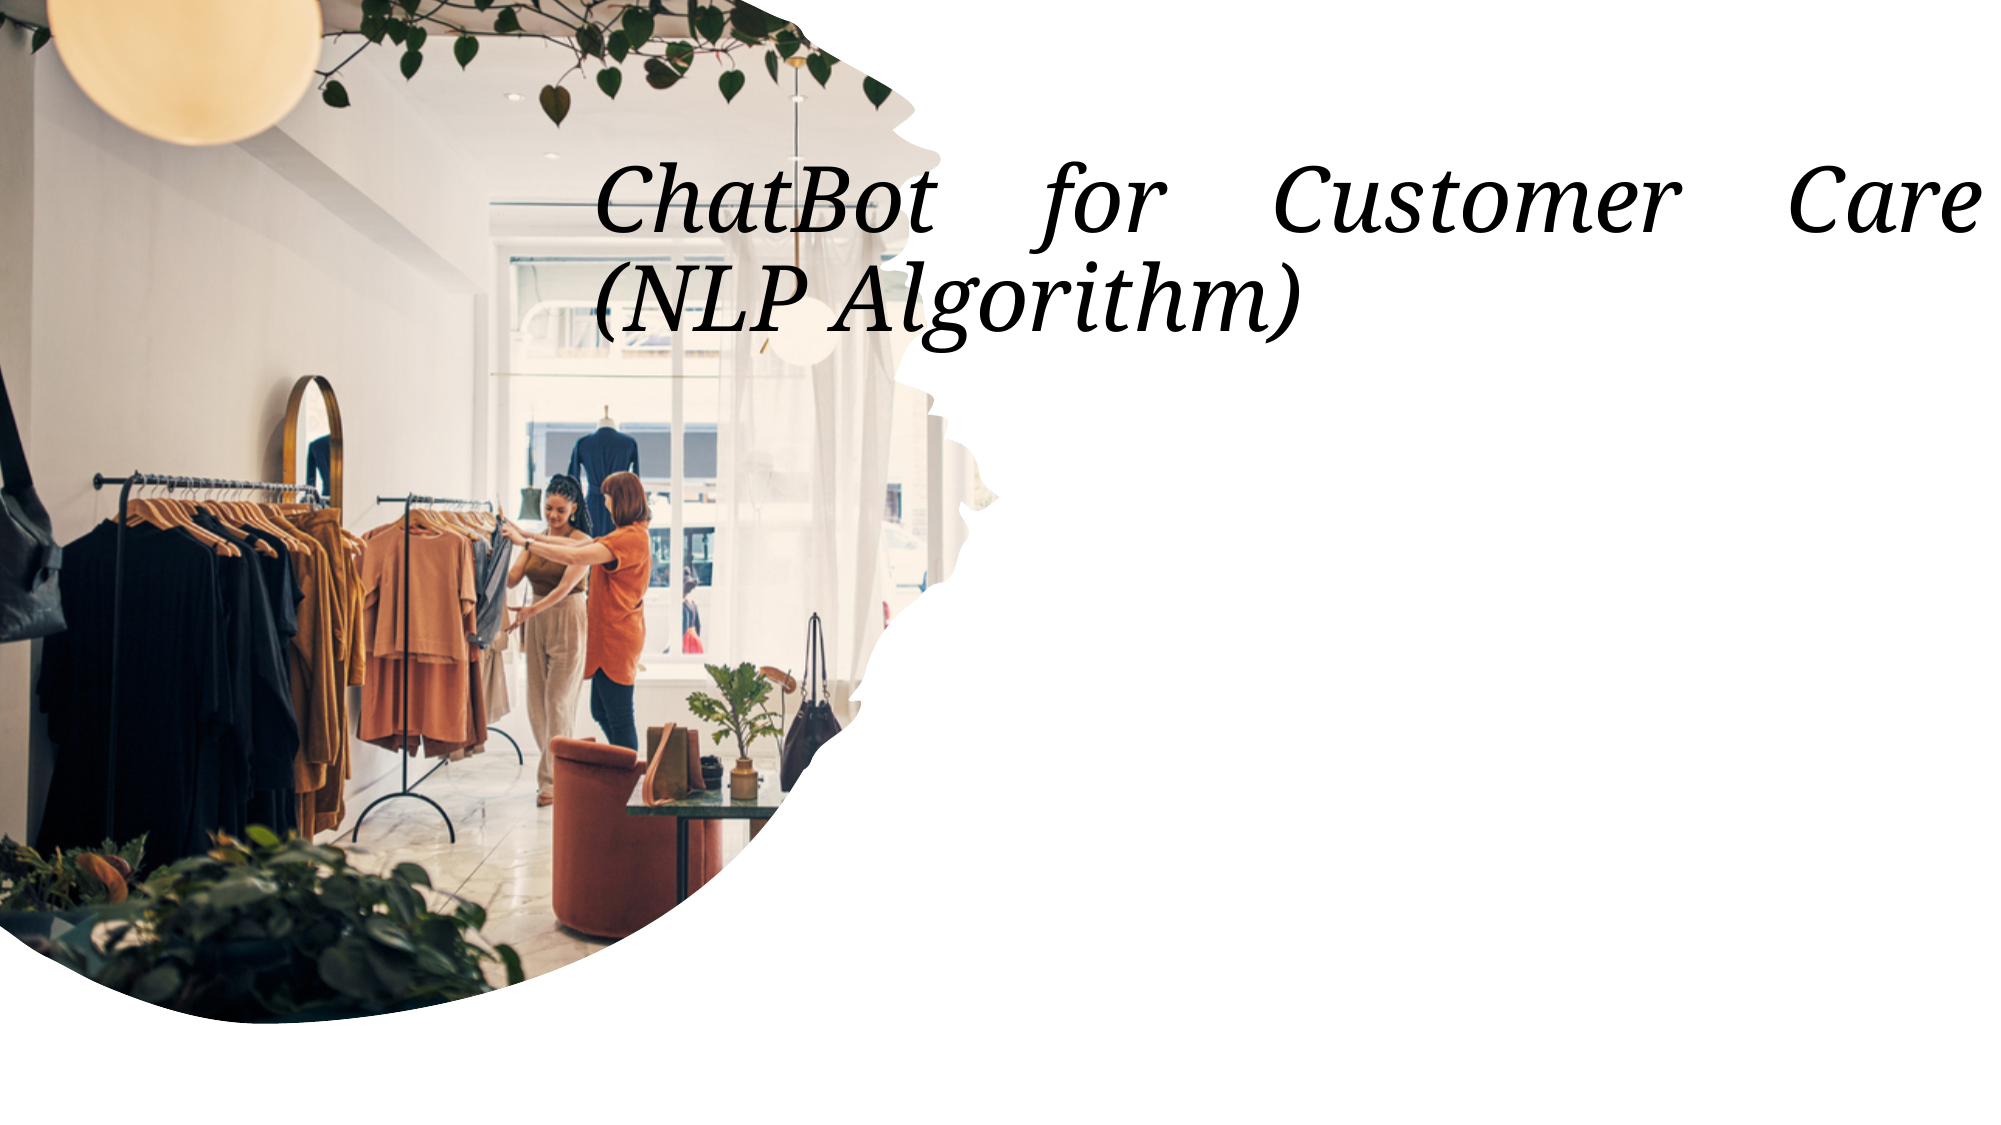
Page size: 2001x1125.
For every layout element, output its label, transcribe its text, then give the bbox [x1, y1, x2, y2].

picture [0, 0, 1001, 1024]
title ChatBot for Customer Care (NLP Algorithm) [1001, 300, 2000, 359]
